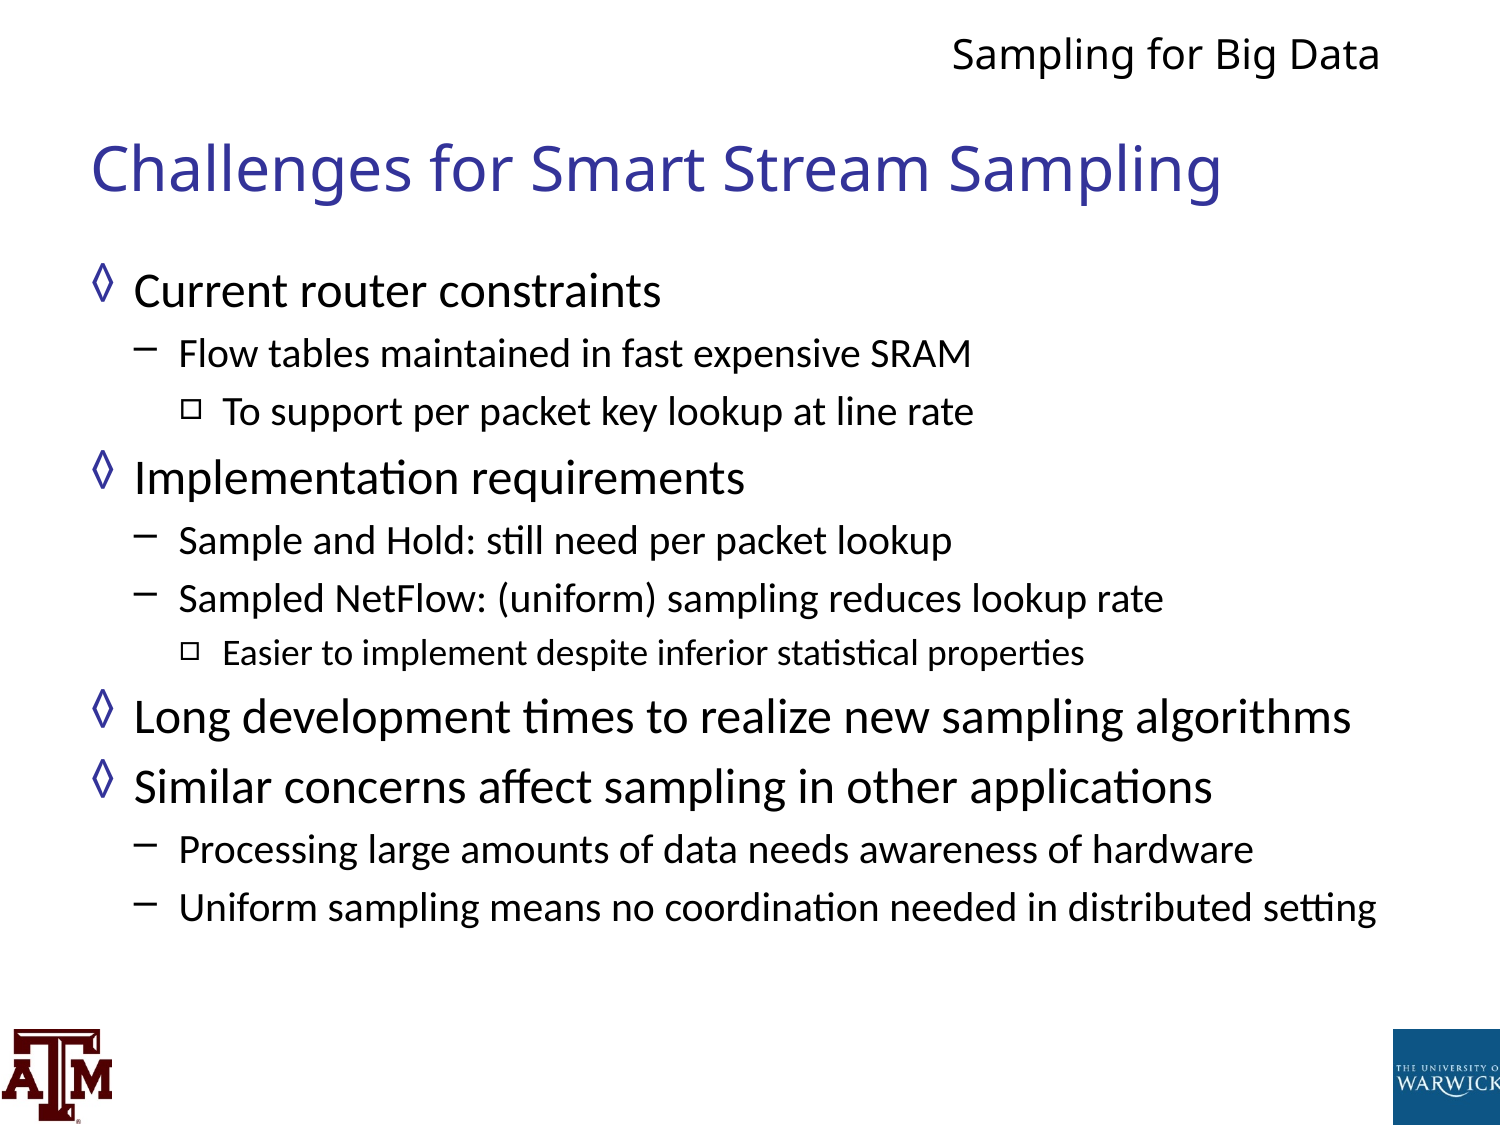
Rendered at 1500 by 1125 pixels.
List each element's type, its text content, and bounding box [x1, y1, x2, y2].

picture [1393, 1029, 1500, 1125]
picture [1, 1029, 112, 1124]
list Current router constraints Flow tables maintained in fast expensive SRAM To support per packet key lookup at line rate Implementation requirements Sample and Hold: still need per packet lookup Sampled NetFlow: (uniform) sampling reduces lookup rate Easier to implement despite inferior statistical properties Long development times to realize new sampling algorithms Similar concerns affect sampling in other applications Processing large amounts of data needs awareness of hardware Uniform sampling means no coordination needed in distributed setting [75, 249, 1474, 994]
title Challenges for Smart Stream Sampling [75, 99, 1449, 233]
